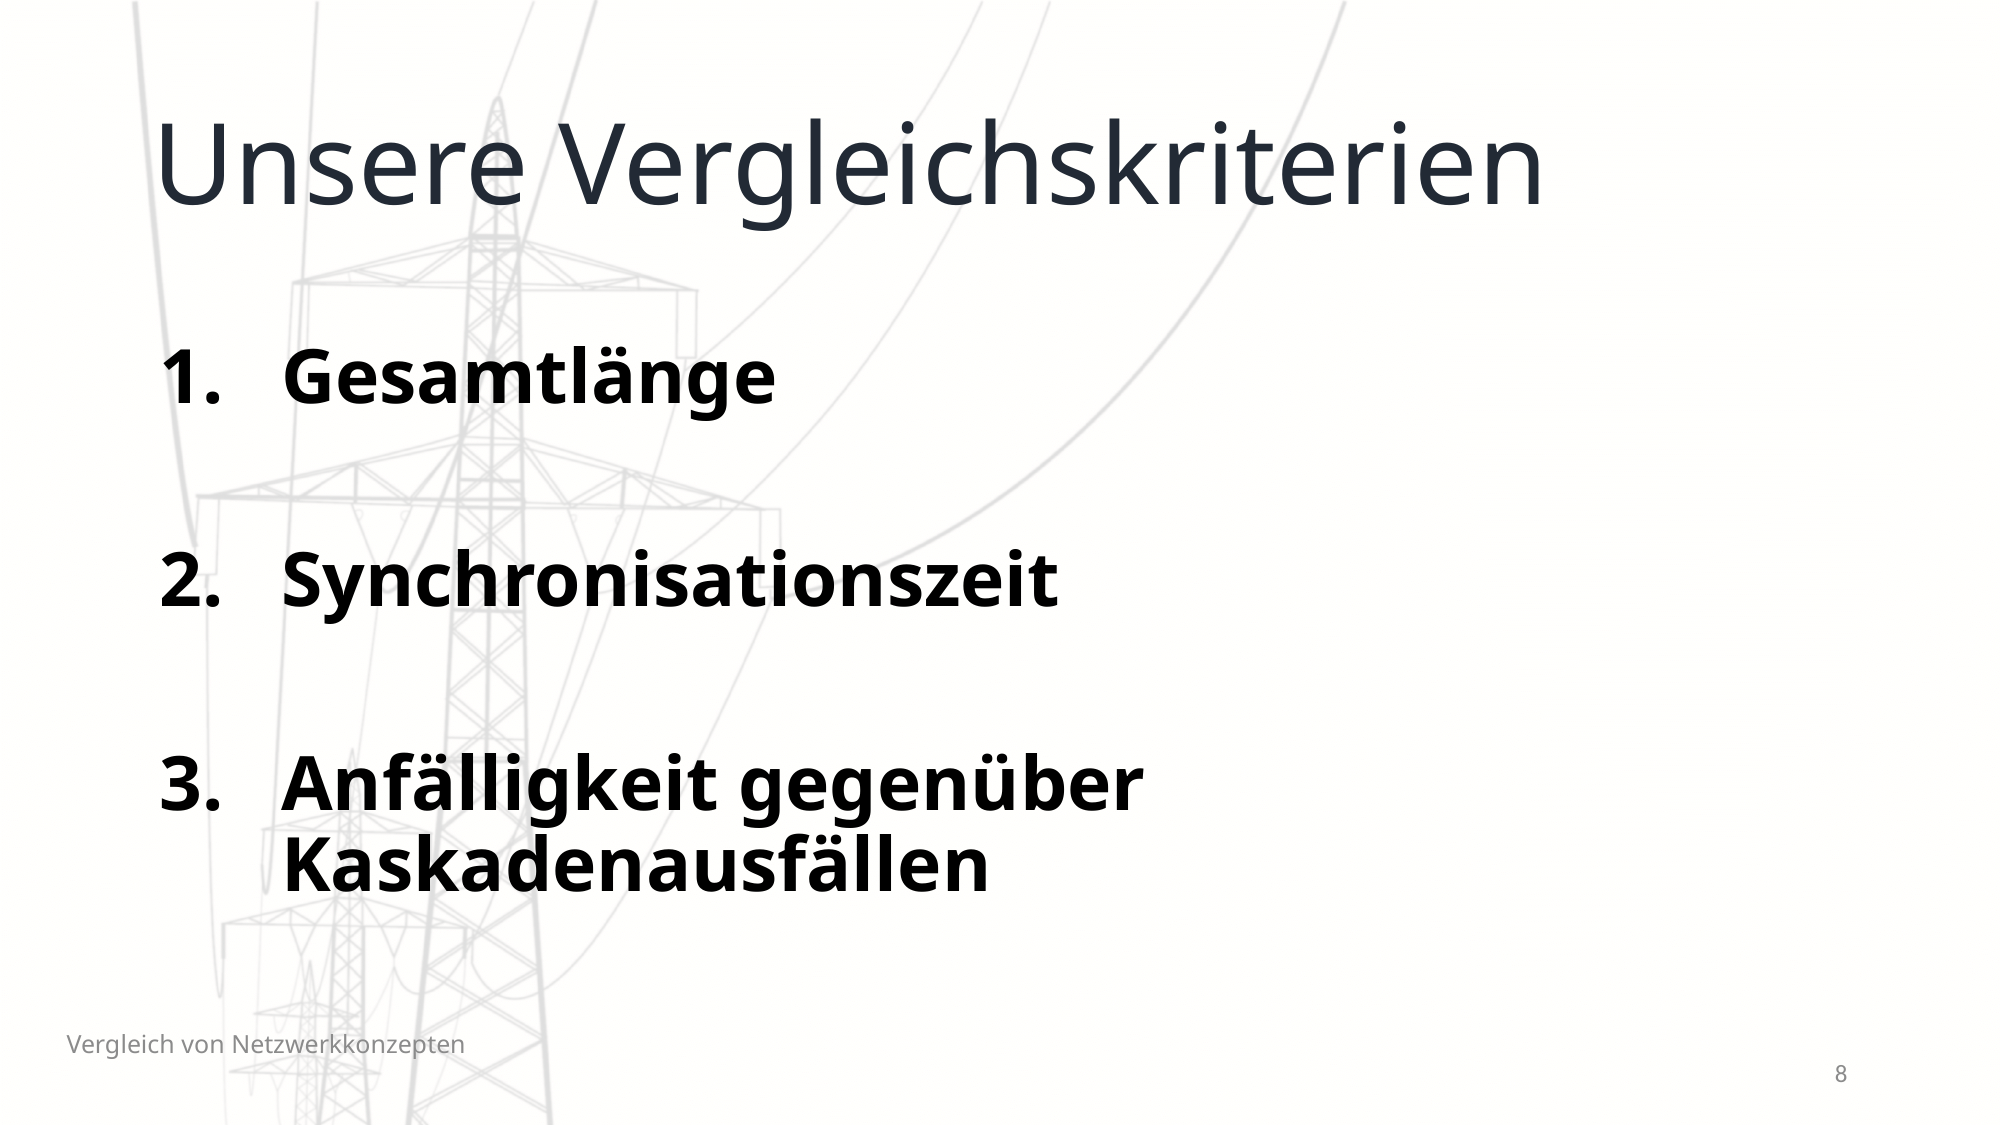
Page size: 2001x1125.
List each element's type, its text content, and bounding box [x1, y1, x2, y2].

list Gesamtlänge Synchronisationszeit Anfälligkeit gegenüber Kaskadenausfällen [144, 331, 1806, 966]
title Unsere Vergleichskriterien [137, 59, 1863, 278]
slide_number 8 [1412, 1042, 1863, 1103]
text_box Vergleich von Netzwerkkonzepten [37, 1013, 497, 1074]
